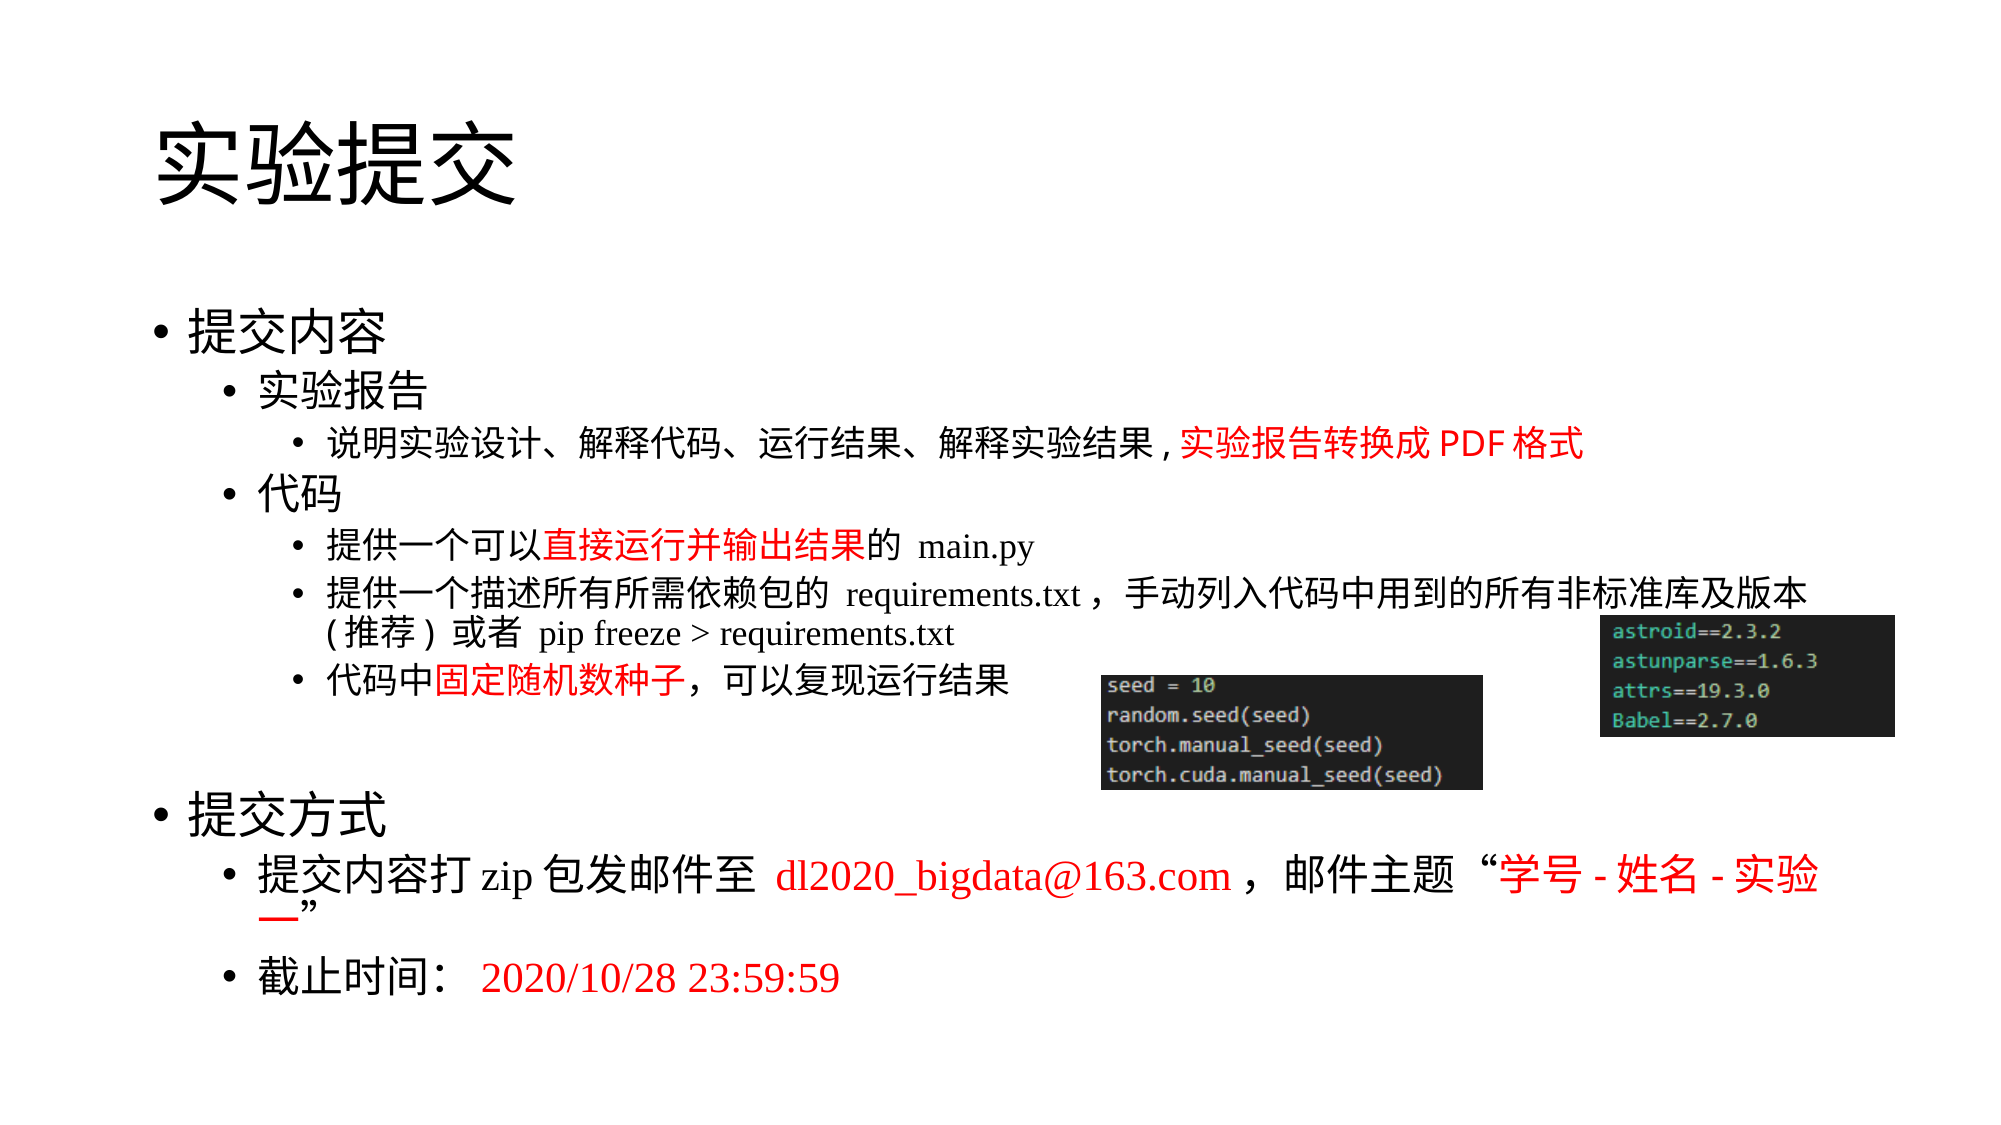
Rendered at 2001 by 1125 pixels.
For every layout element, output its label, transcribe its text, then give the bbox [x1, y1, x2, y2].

picture [1600, 614, 1895, 737]
picture [1101, 675, 1483, 791]
title 实验提交 [137, 59, 1863, 278]
list 提交内容 实验报告 说明实验设计、解释代码、运行结果、解释实验结果,实验报告转换成PDF格式 代码 提供一个可以直接运行并输出结果的 main.py 提供一个描述所有所需依赖包的 requirements.txt，手动列入代码中用到的所有非标准库及版本(推荐) 或者 pip freeze > requirements.txt 代码中固定随机数种子，可以复现运行结果 提交方式 提交内容打zip包发邮件至 dl2020_bigdata@163.com，邮件主题“学号-姓名-实验一” 截止时间：2020/10/28 23:59:59 [137, 299, 1863, 1014]
